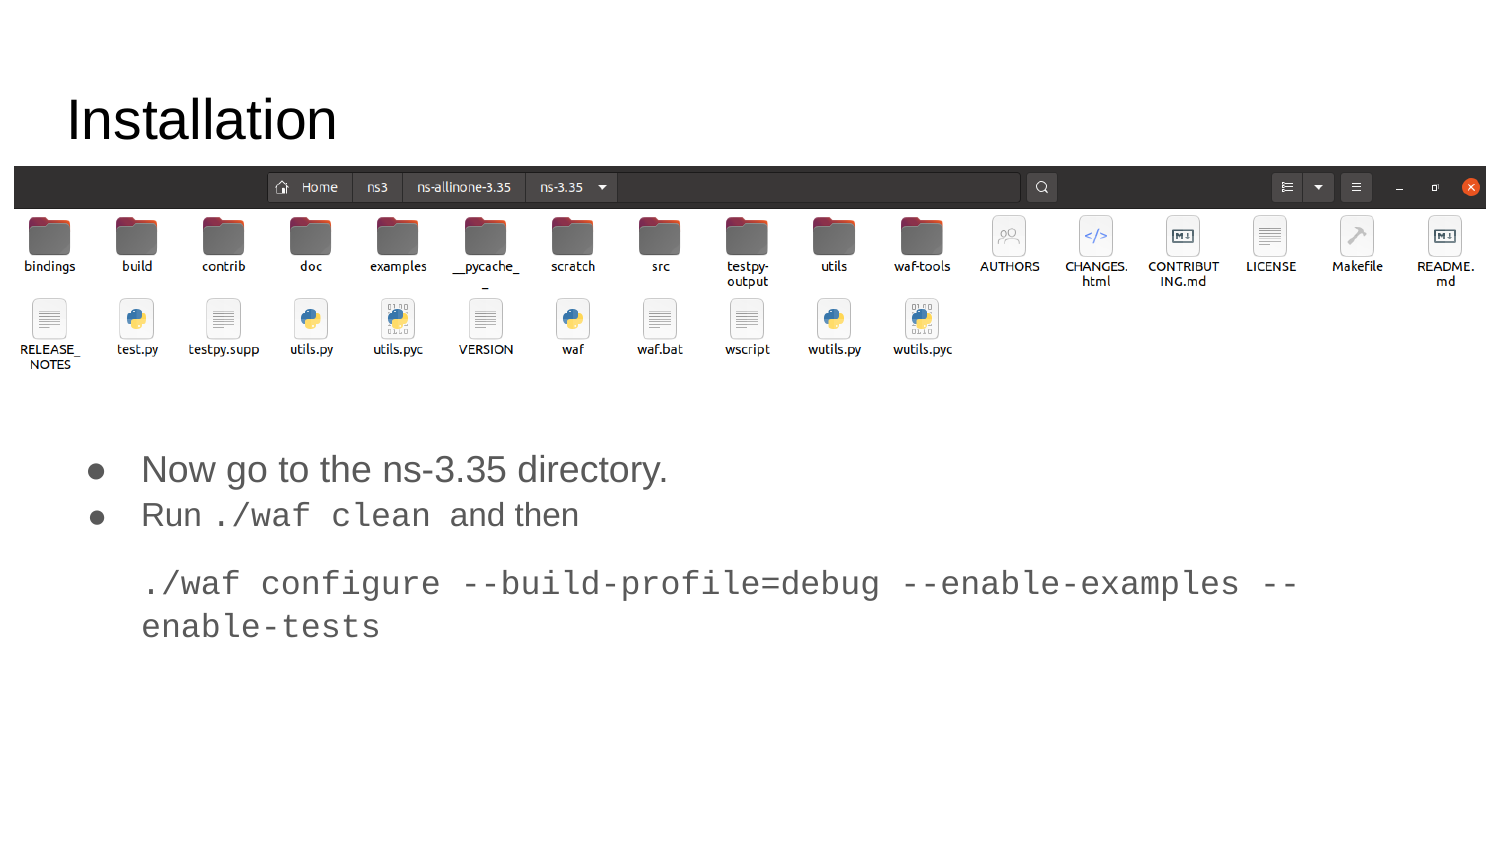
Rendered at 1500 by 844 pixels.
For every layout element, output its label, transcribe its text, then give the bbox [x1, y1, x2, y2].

list Now go to the ns-3.35 directory. Run ./waf clean and then ./waf configure --build-profile=debug --enable-examples --enable-tests [51, 429, 1449, 831]
picture [13, 166, 1487, 421]
title Installation [51, 72, 1449, 165]
